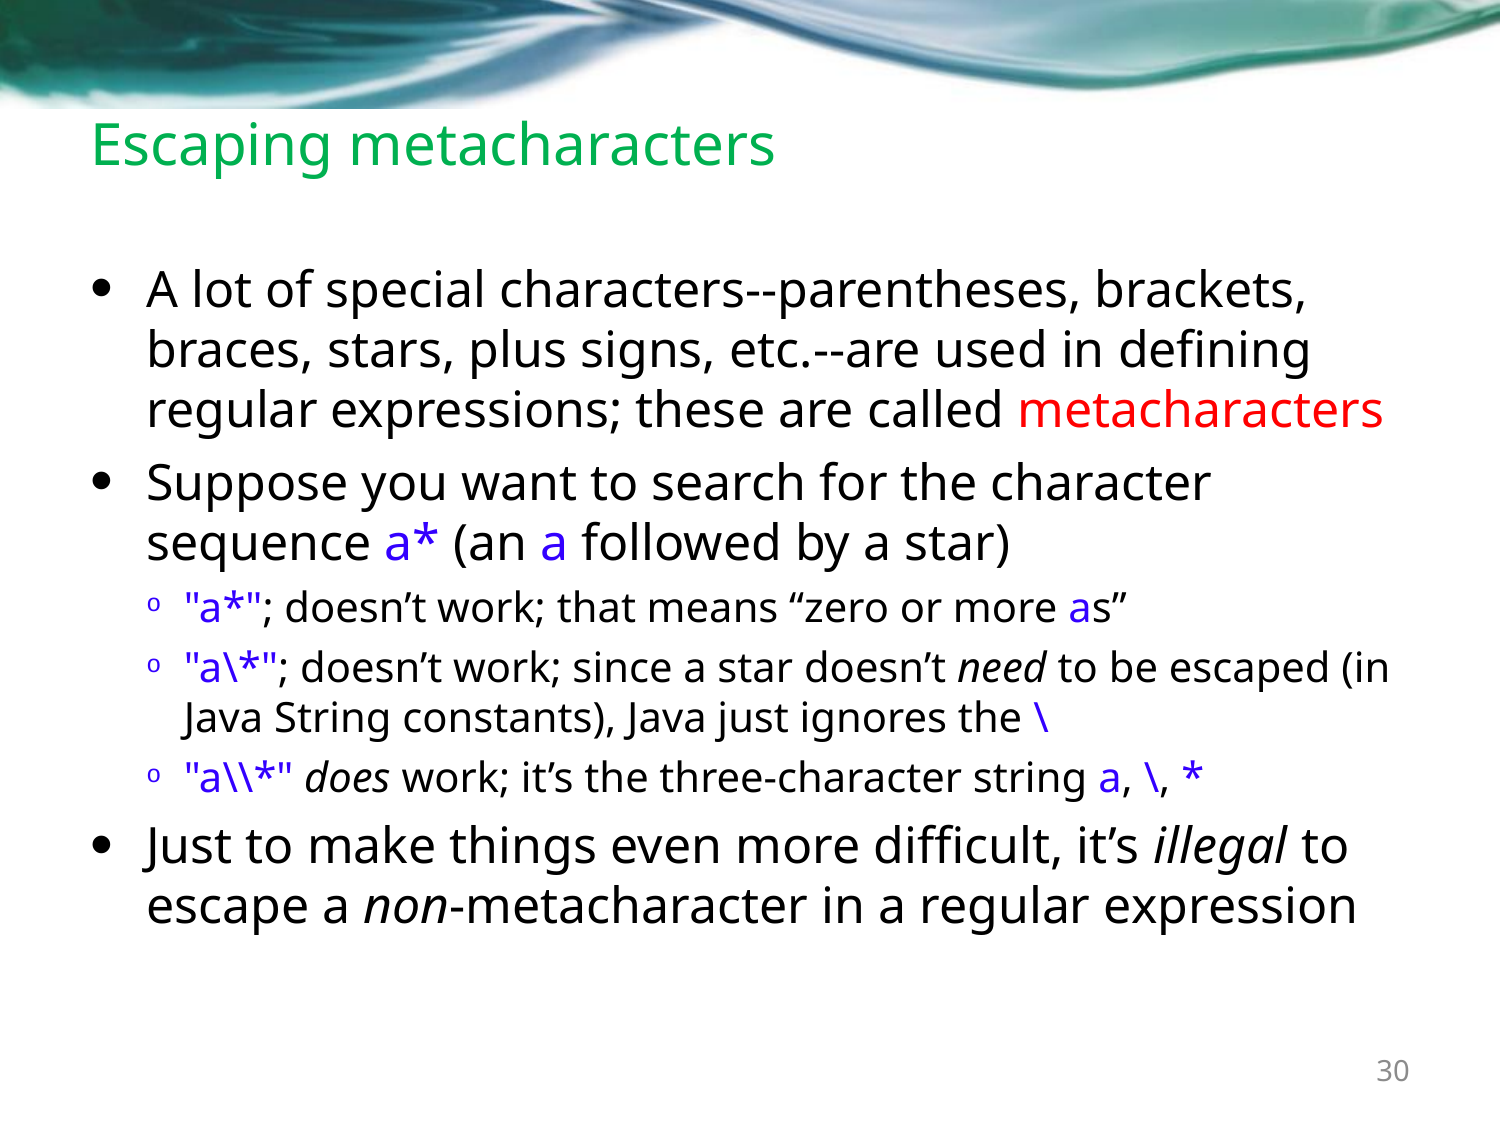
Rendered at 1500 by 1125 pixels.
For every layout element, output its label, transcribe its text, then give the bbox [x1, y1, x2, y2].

title Escaping metacharacters [75, 99, 1425, 225]
slide_number 30 [1074, 1042, 1425, 1103]
list A lot of special characters--parentheses, brackets, braces, stars, plus signs, etc.--are used in defining regular expressions; these are called metacharacters Suppose you want to search for the character sequence a* (an a followed by a star)‏ "a*"; doesn’t work; that means “zero or more as” "a\*"; doesn’t work; since a star doesn’t need to be escaped (in Java String constants), Java just ignores the \ "a\\*" does work; it’s the three-character string a, \, * Just to make things even more difficult, it’s illegal to escape a non-metacharacter in a regular expression [75, 249, 1425, 1043]
picture [0, 0, 1500, 109]
